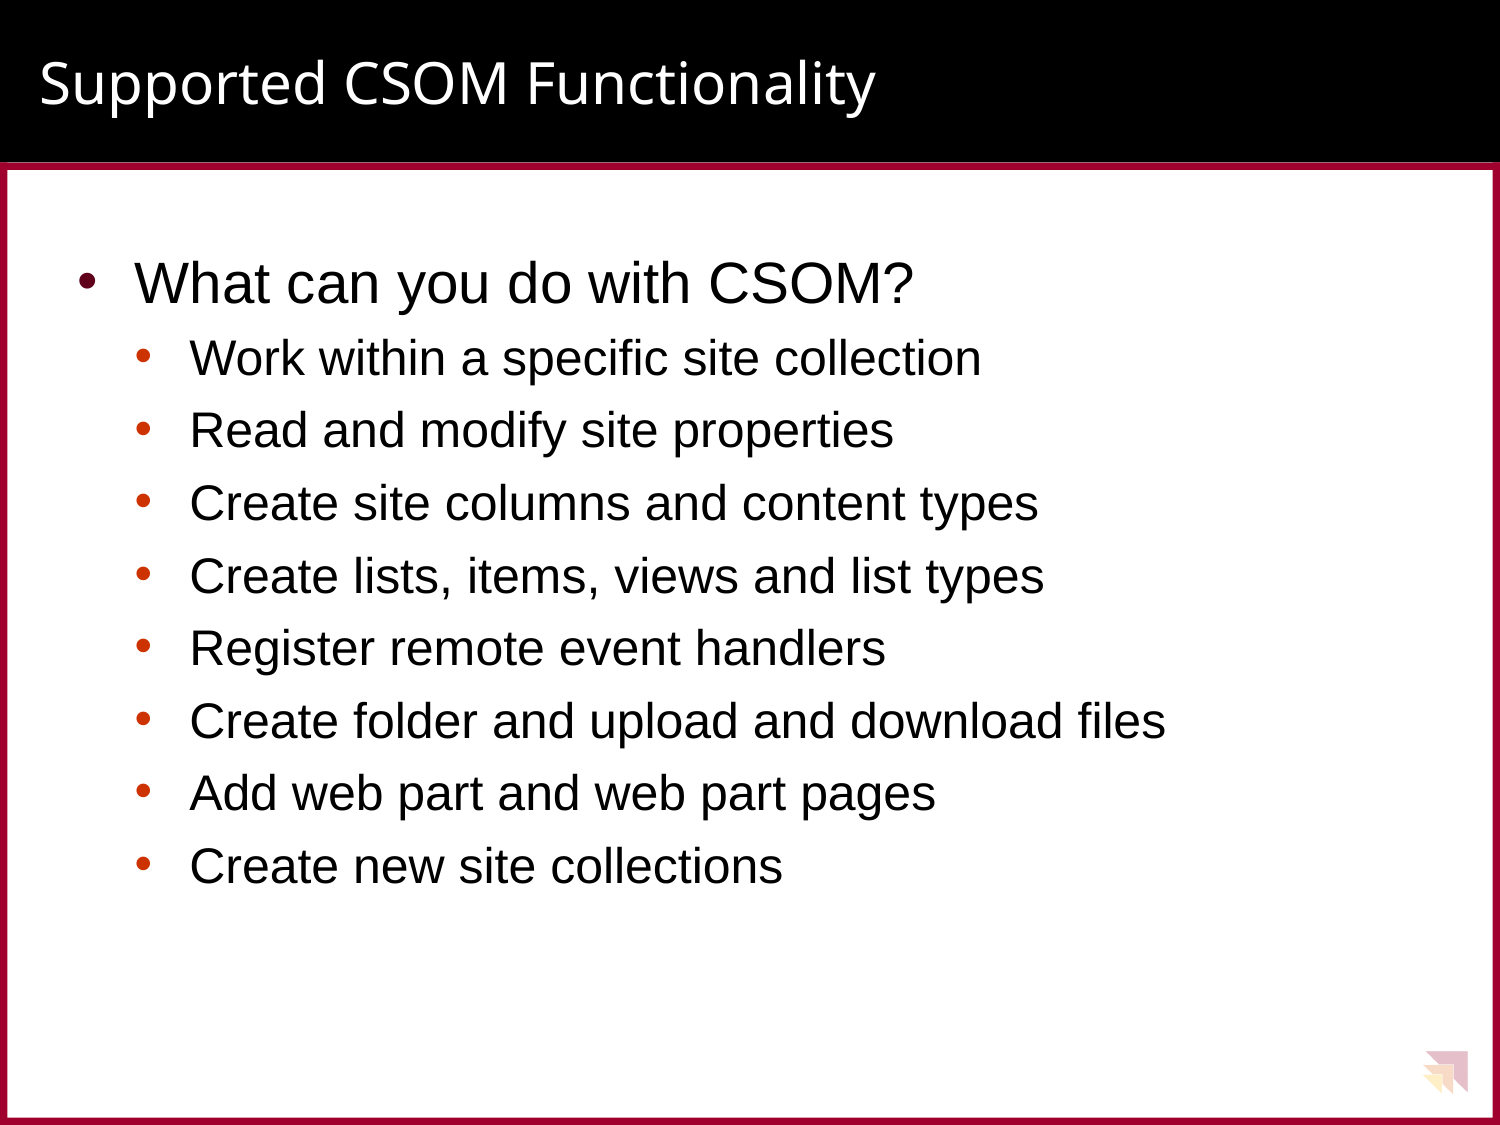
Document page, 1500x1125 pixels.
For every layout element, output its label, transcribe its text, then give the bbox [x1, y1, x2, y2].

title Supported CSOM Functionality [24, 12, 1438, 150]
list What can you do with CSOM? Work within a specific site collection Read and modify site properties Create site columns and content types Create lists, items, views and list types Register remote event handlers Create folder and upload and download files Add web part and web part pages Create new site collections [62, 237, 1438, 1088]
